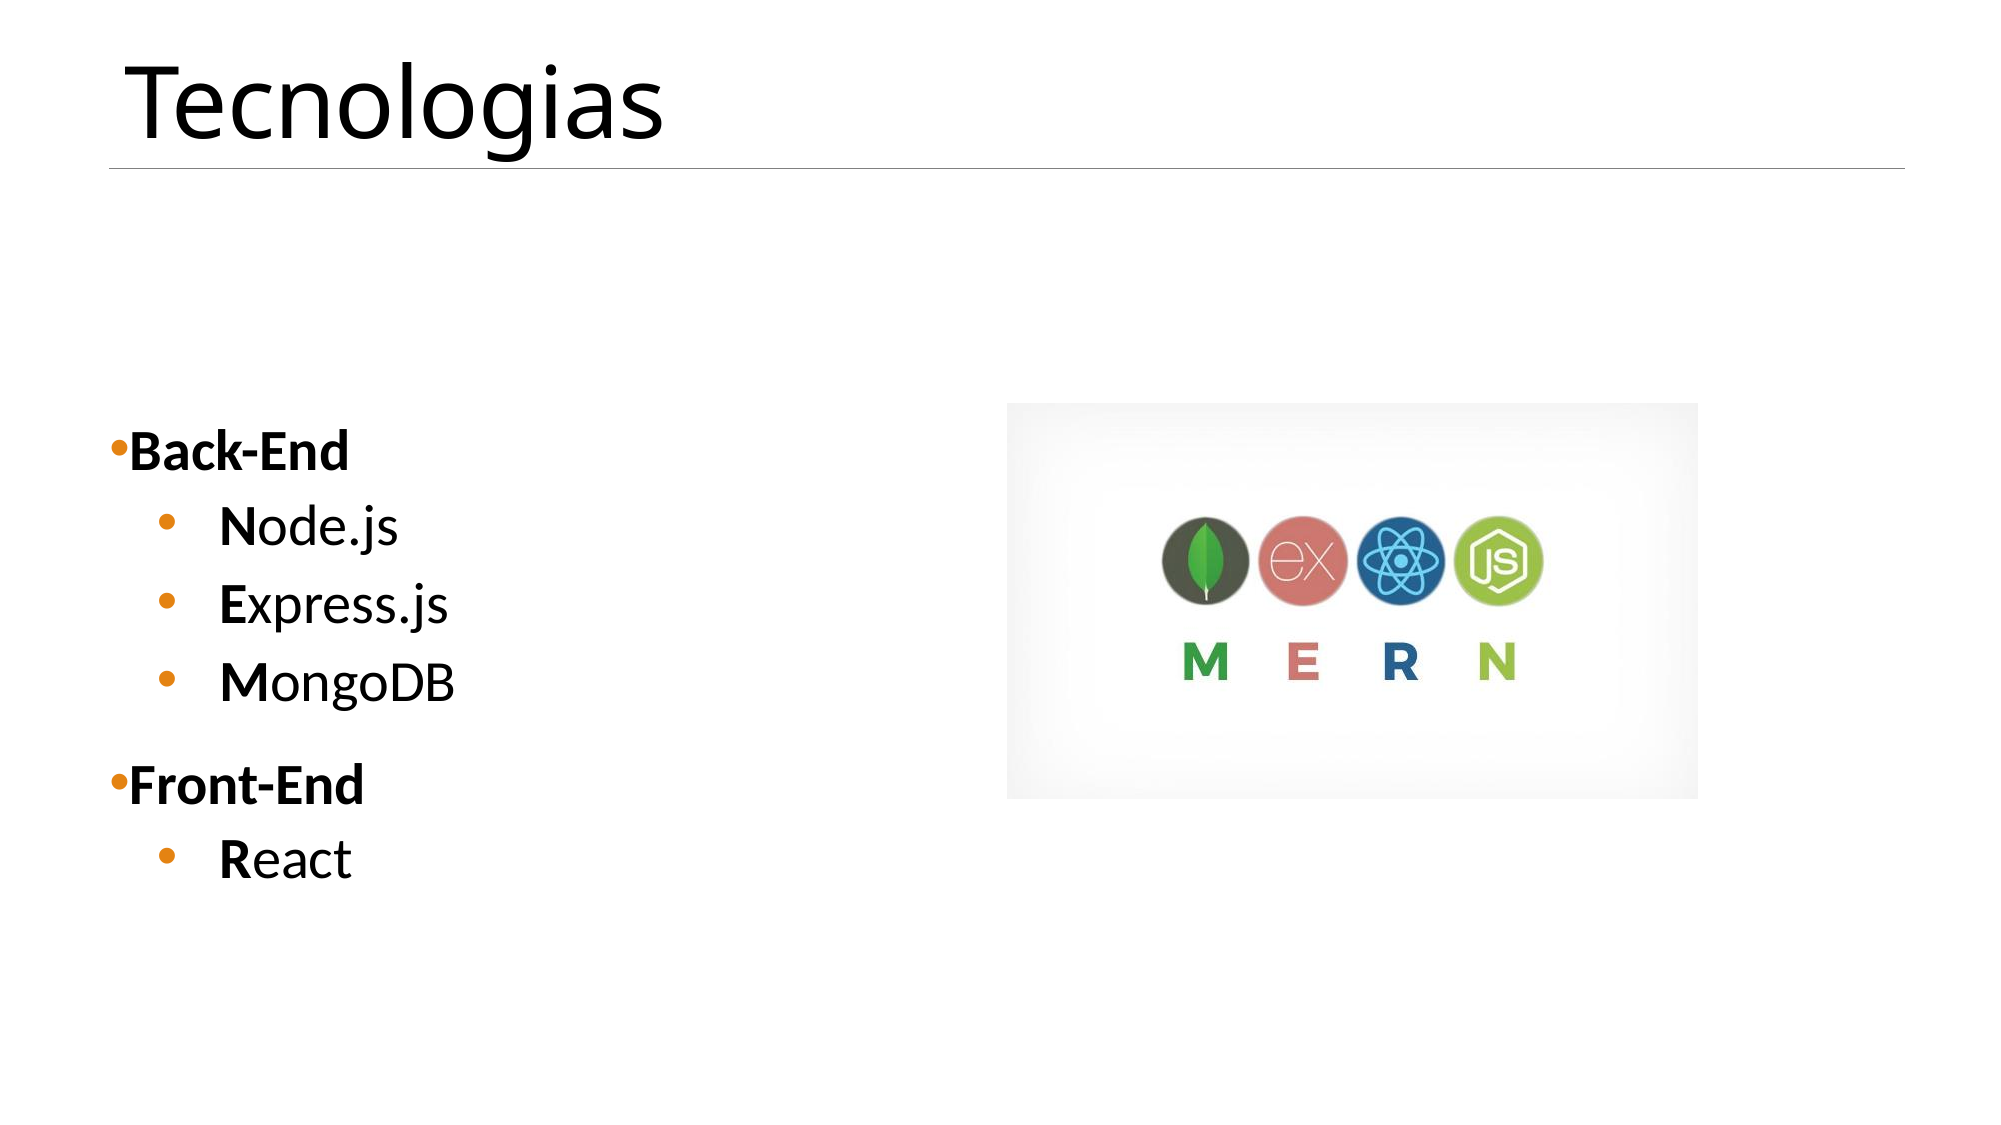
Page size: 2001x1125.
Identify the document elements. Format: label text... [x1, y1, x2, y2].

picture [1006, 402, 1699, 799]
title Tecnologias [109, 37, 1906, 167]
list Back-End Node.js Express.js MongoDB Front-End React [109, 207, 1906, 1074]
